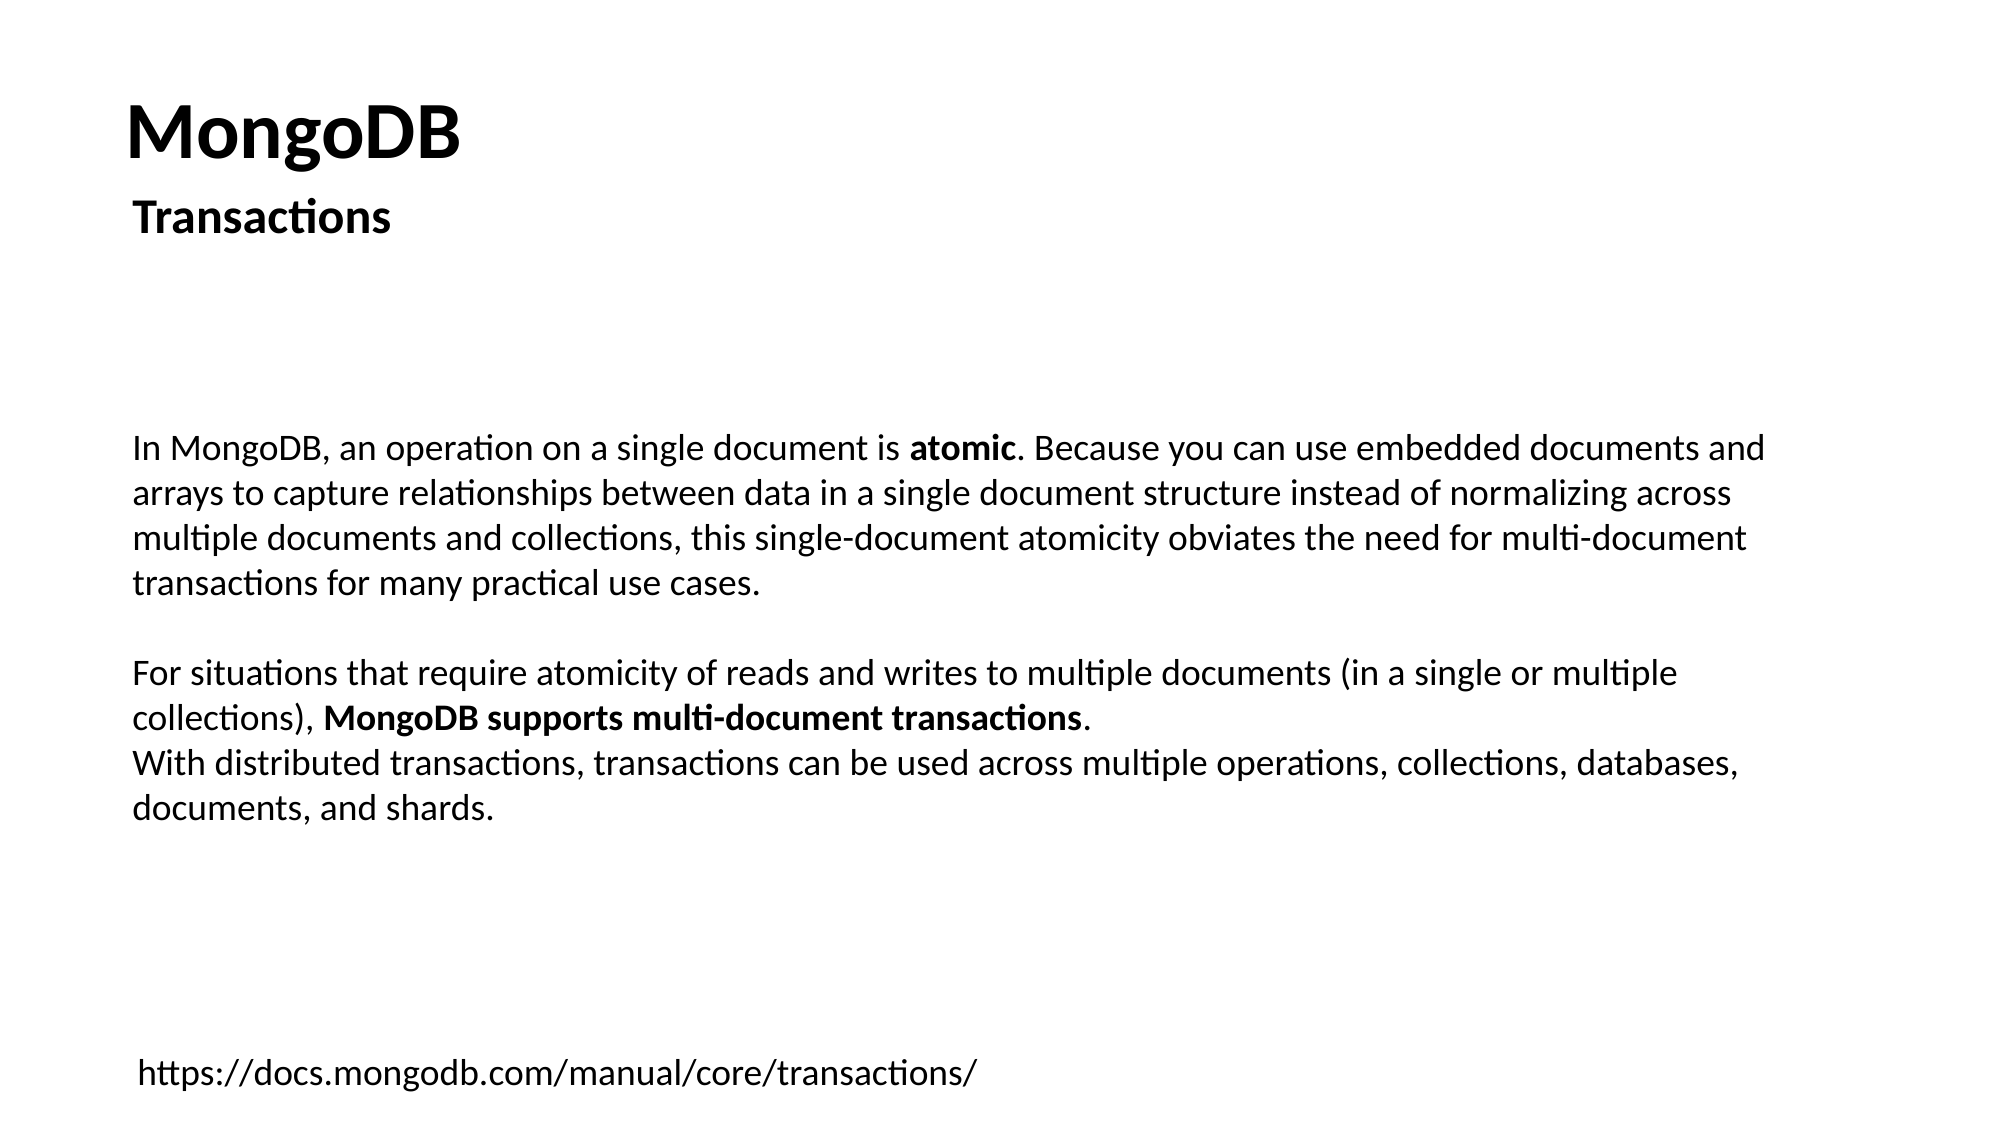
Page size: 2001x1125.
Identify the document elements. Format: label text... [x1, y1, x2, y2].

text_box MongoDB [110, 45, 1507, 207]
text_box Transactions In MongoDB, an operation on a single document is atomic. Because you can use embedded documents and arrays to capture relationships between data in a single document structure instead of normalizing across multiple documents and collections, this single-document atomicity obviates the need for multi-document transactions for many practical use cases. For situations that require atomicity of reads and writes to multiple documents (in a single or multiple collections), MongoDB supports multi-document transactions. With distributed transactions, transactions can be used across multiple operations, collections, databases, documents, and shards. [117, 175, 1794, 836]
text_box https://docs.mongodb.com/manual/core/transactions/ [122, 1040, 994, 1101]
